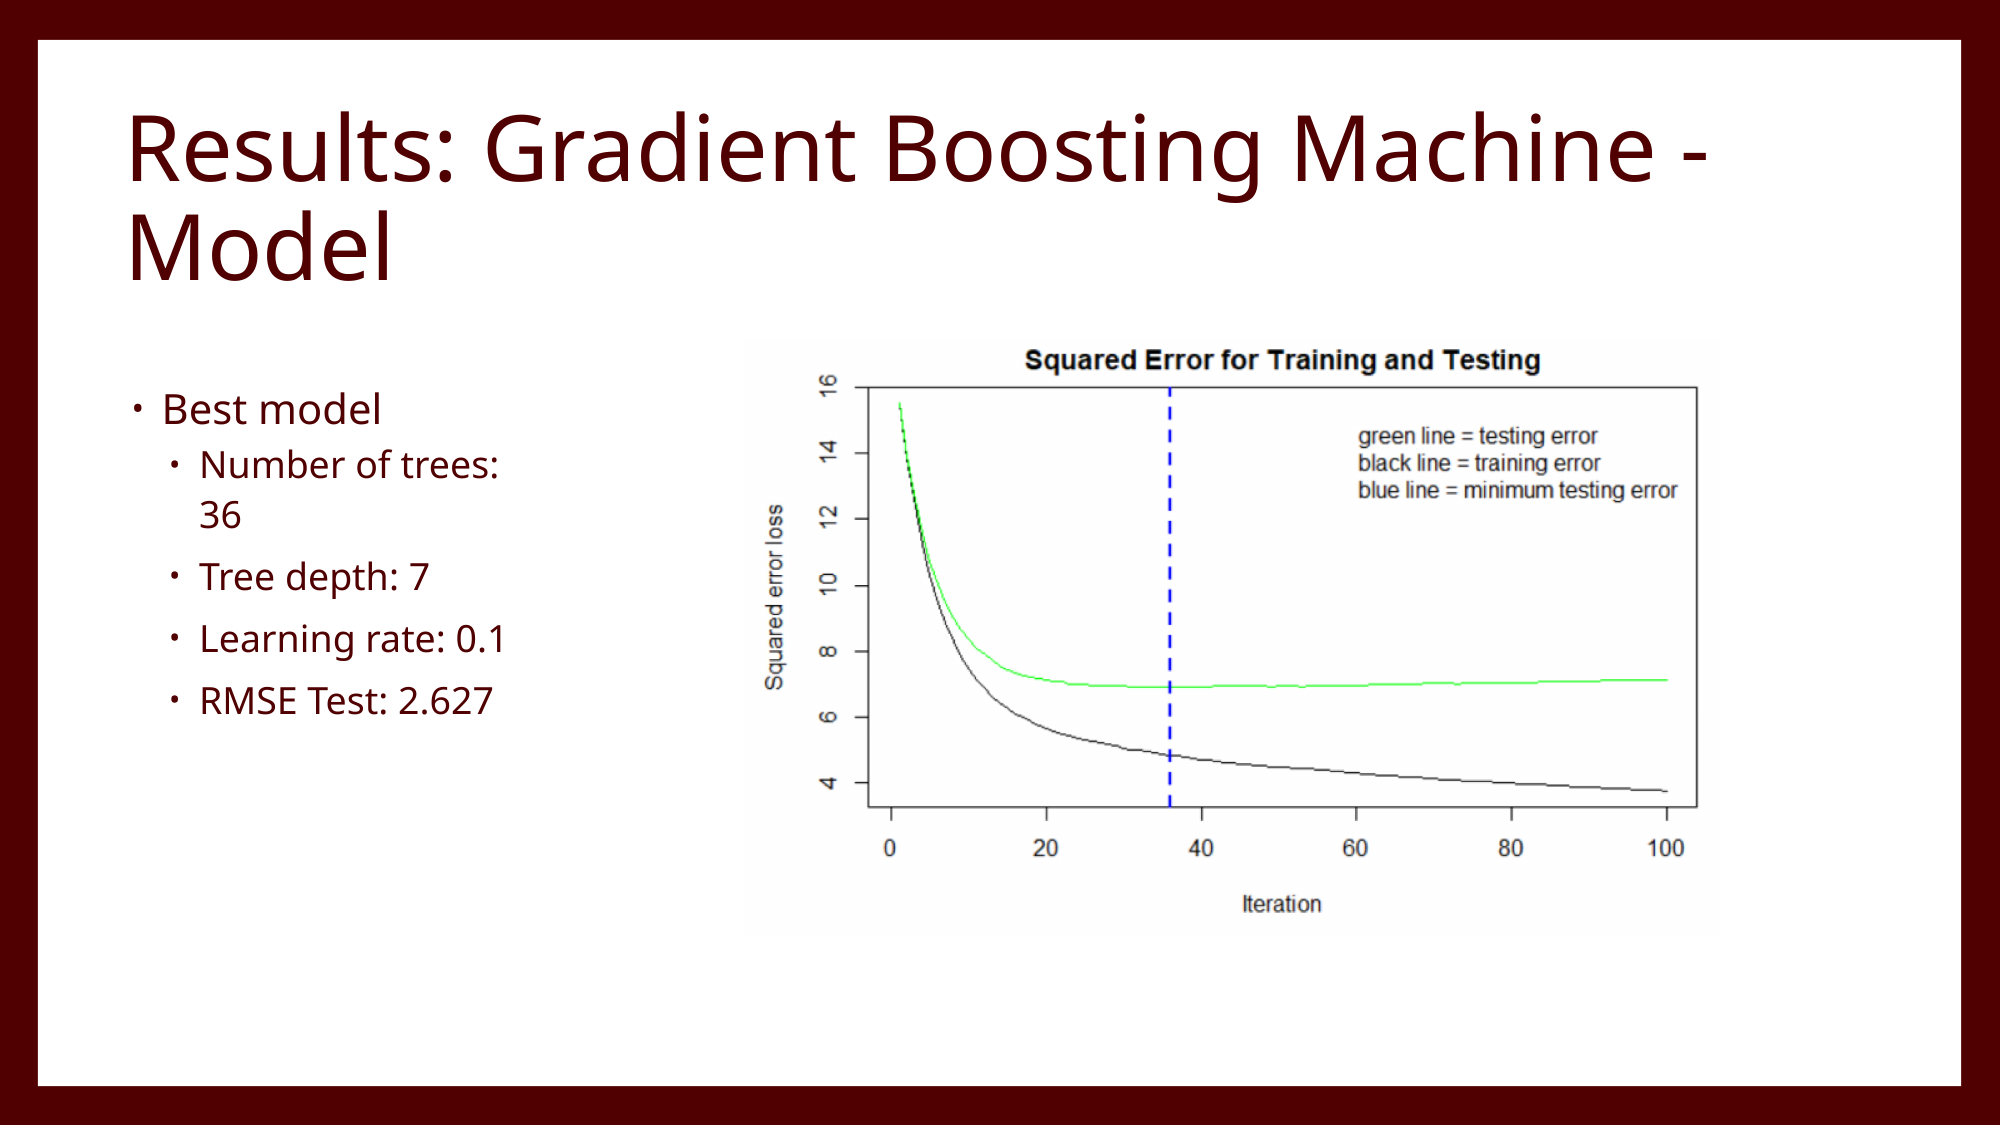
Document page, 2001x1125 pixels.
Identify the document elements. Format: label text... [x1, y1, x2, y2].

title Results: Gradient Boosting Machine - Model [109, 90, 1876, 314]
picture [744, 338, 1721, 936]
list Best model Number of trees: 36 Tree depth: 7 Learning rate: 0.1 RMSE Test: 2.627 [109, 370, 533, 789]
